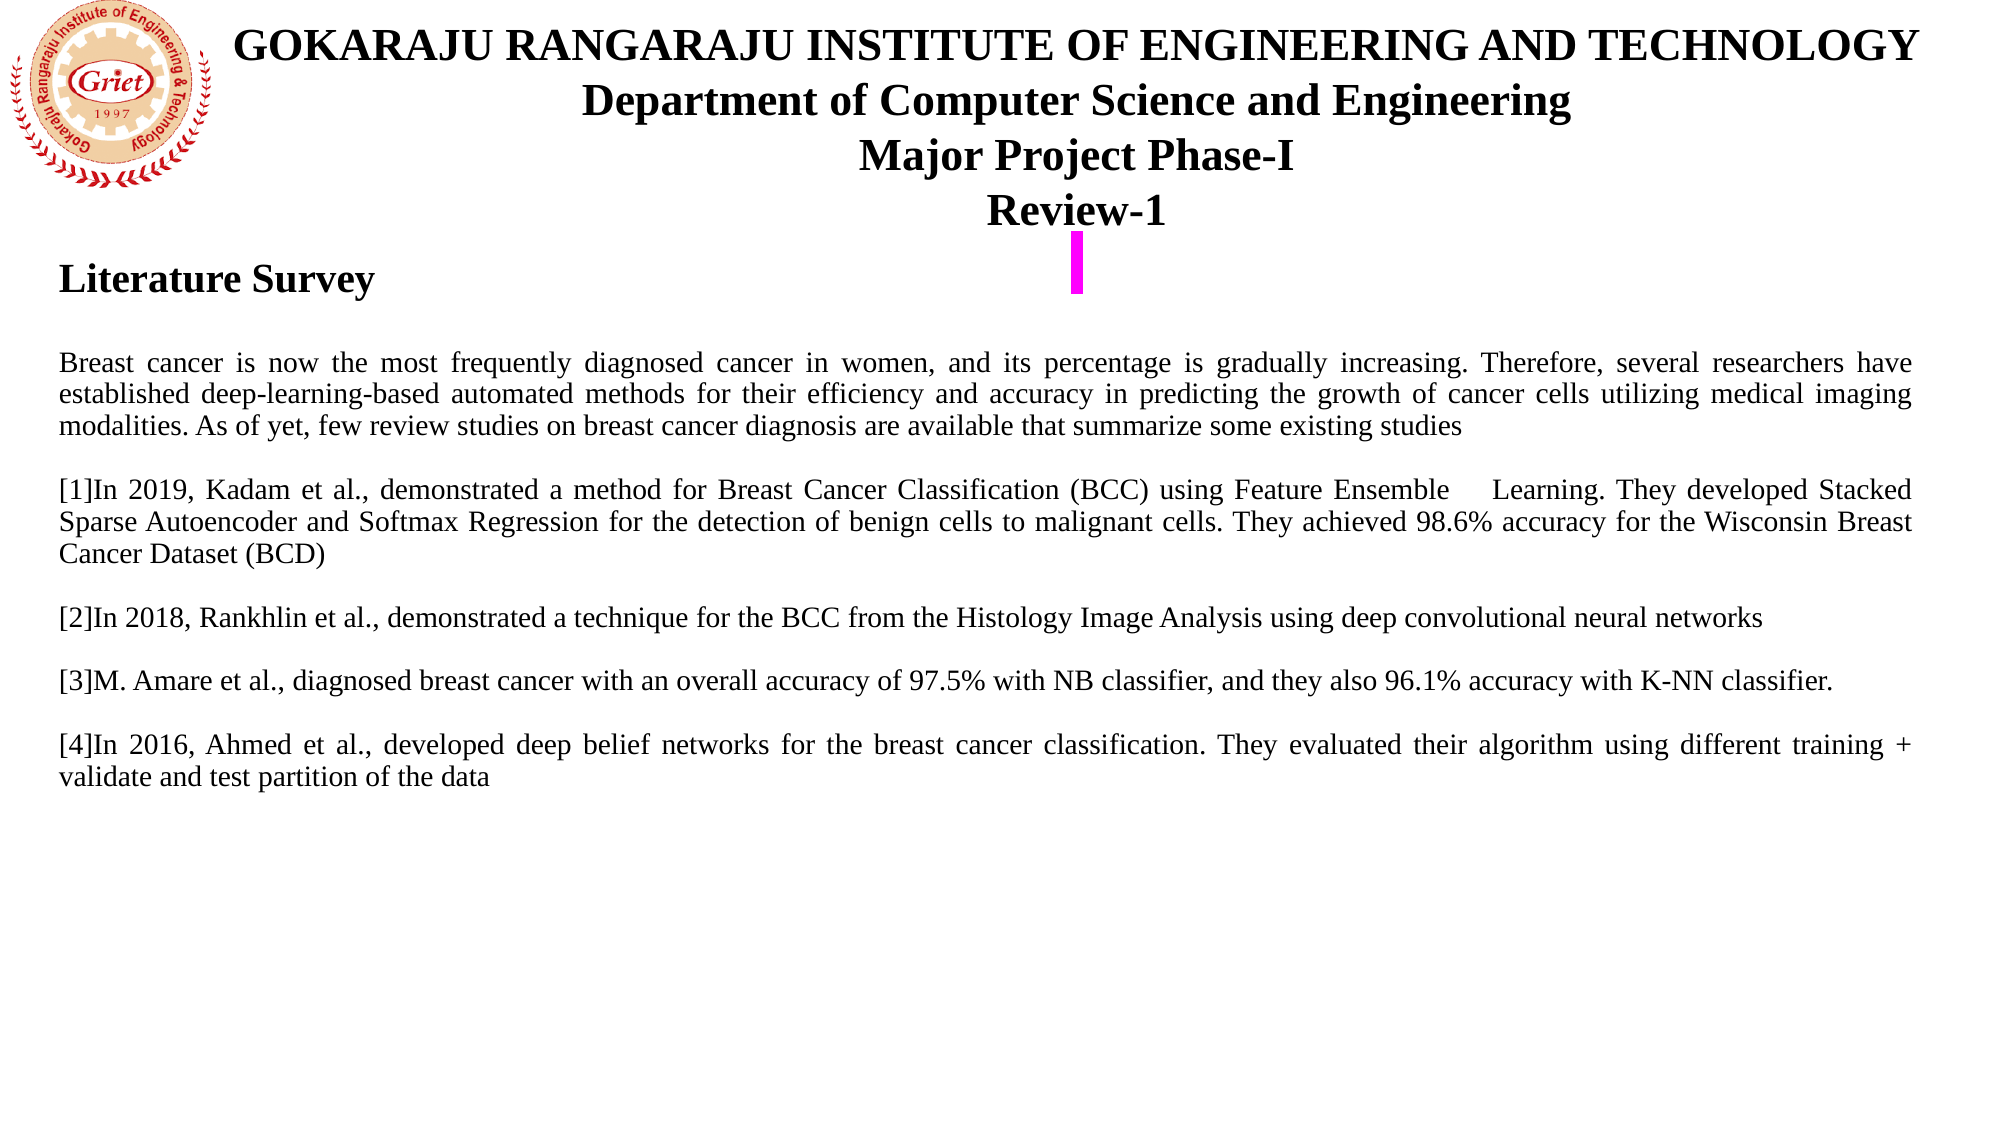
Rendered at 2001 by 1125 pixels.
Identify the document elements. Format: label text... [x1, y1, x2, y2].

picture [10, 0, 212, 188]
text_box GOKARAJU RANGARAJU INSTITUTE OF ENGINEERING AND TECHNOLOGY Department of Computer Science and Engineering Major Project Phase-I Review-1 [195, 7, 1959, 298]
title Literature Survey Breast cancer is now the most frequently diagnosed cancer in women, and its percentage is gradually increasing. Therefore, several researchers have established deep-learning-based automated methods for their efficiency and accuracy in predicting the growth of cancer cells utilizing medical imaging modalities. As of yet, few review studies on breast cancer diagnosis are available that summarize some existing studies [1]In 2019, Kadam et al., demonstrated a method for Breast Cancer Classification (BCC) using Feature Ensemble Learning. They developed Stacked Sparse Autoencoder and Softmax Regression for the detection of benign cells to malignant cells. They achieved 98.6% accuracy for the Wisconsin Breast Cancer Dataset (BCD) [2]In 2018, Rankhlin et al., demonstrated a technique for the BCC from the Histology Image Analysis using deep convolutional neural networks [3]M. Amare et al., diagnosed breast cancer with an overall accuracy of 97.5% with NB classifier, and they also 96.1% accuracy with K-NN classifier. [4]In 2016, Ahmed et al., developed deep belief networks for the breast cancer classification. They evaluated their algorithm using different training + validate and test partition of the data [43, 249, 1928, 1125]
